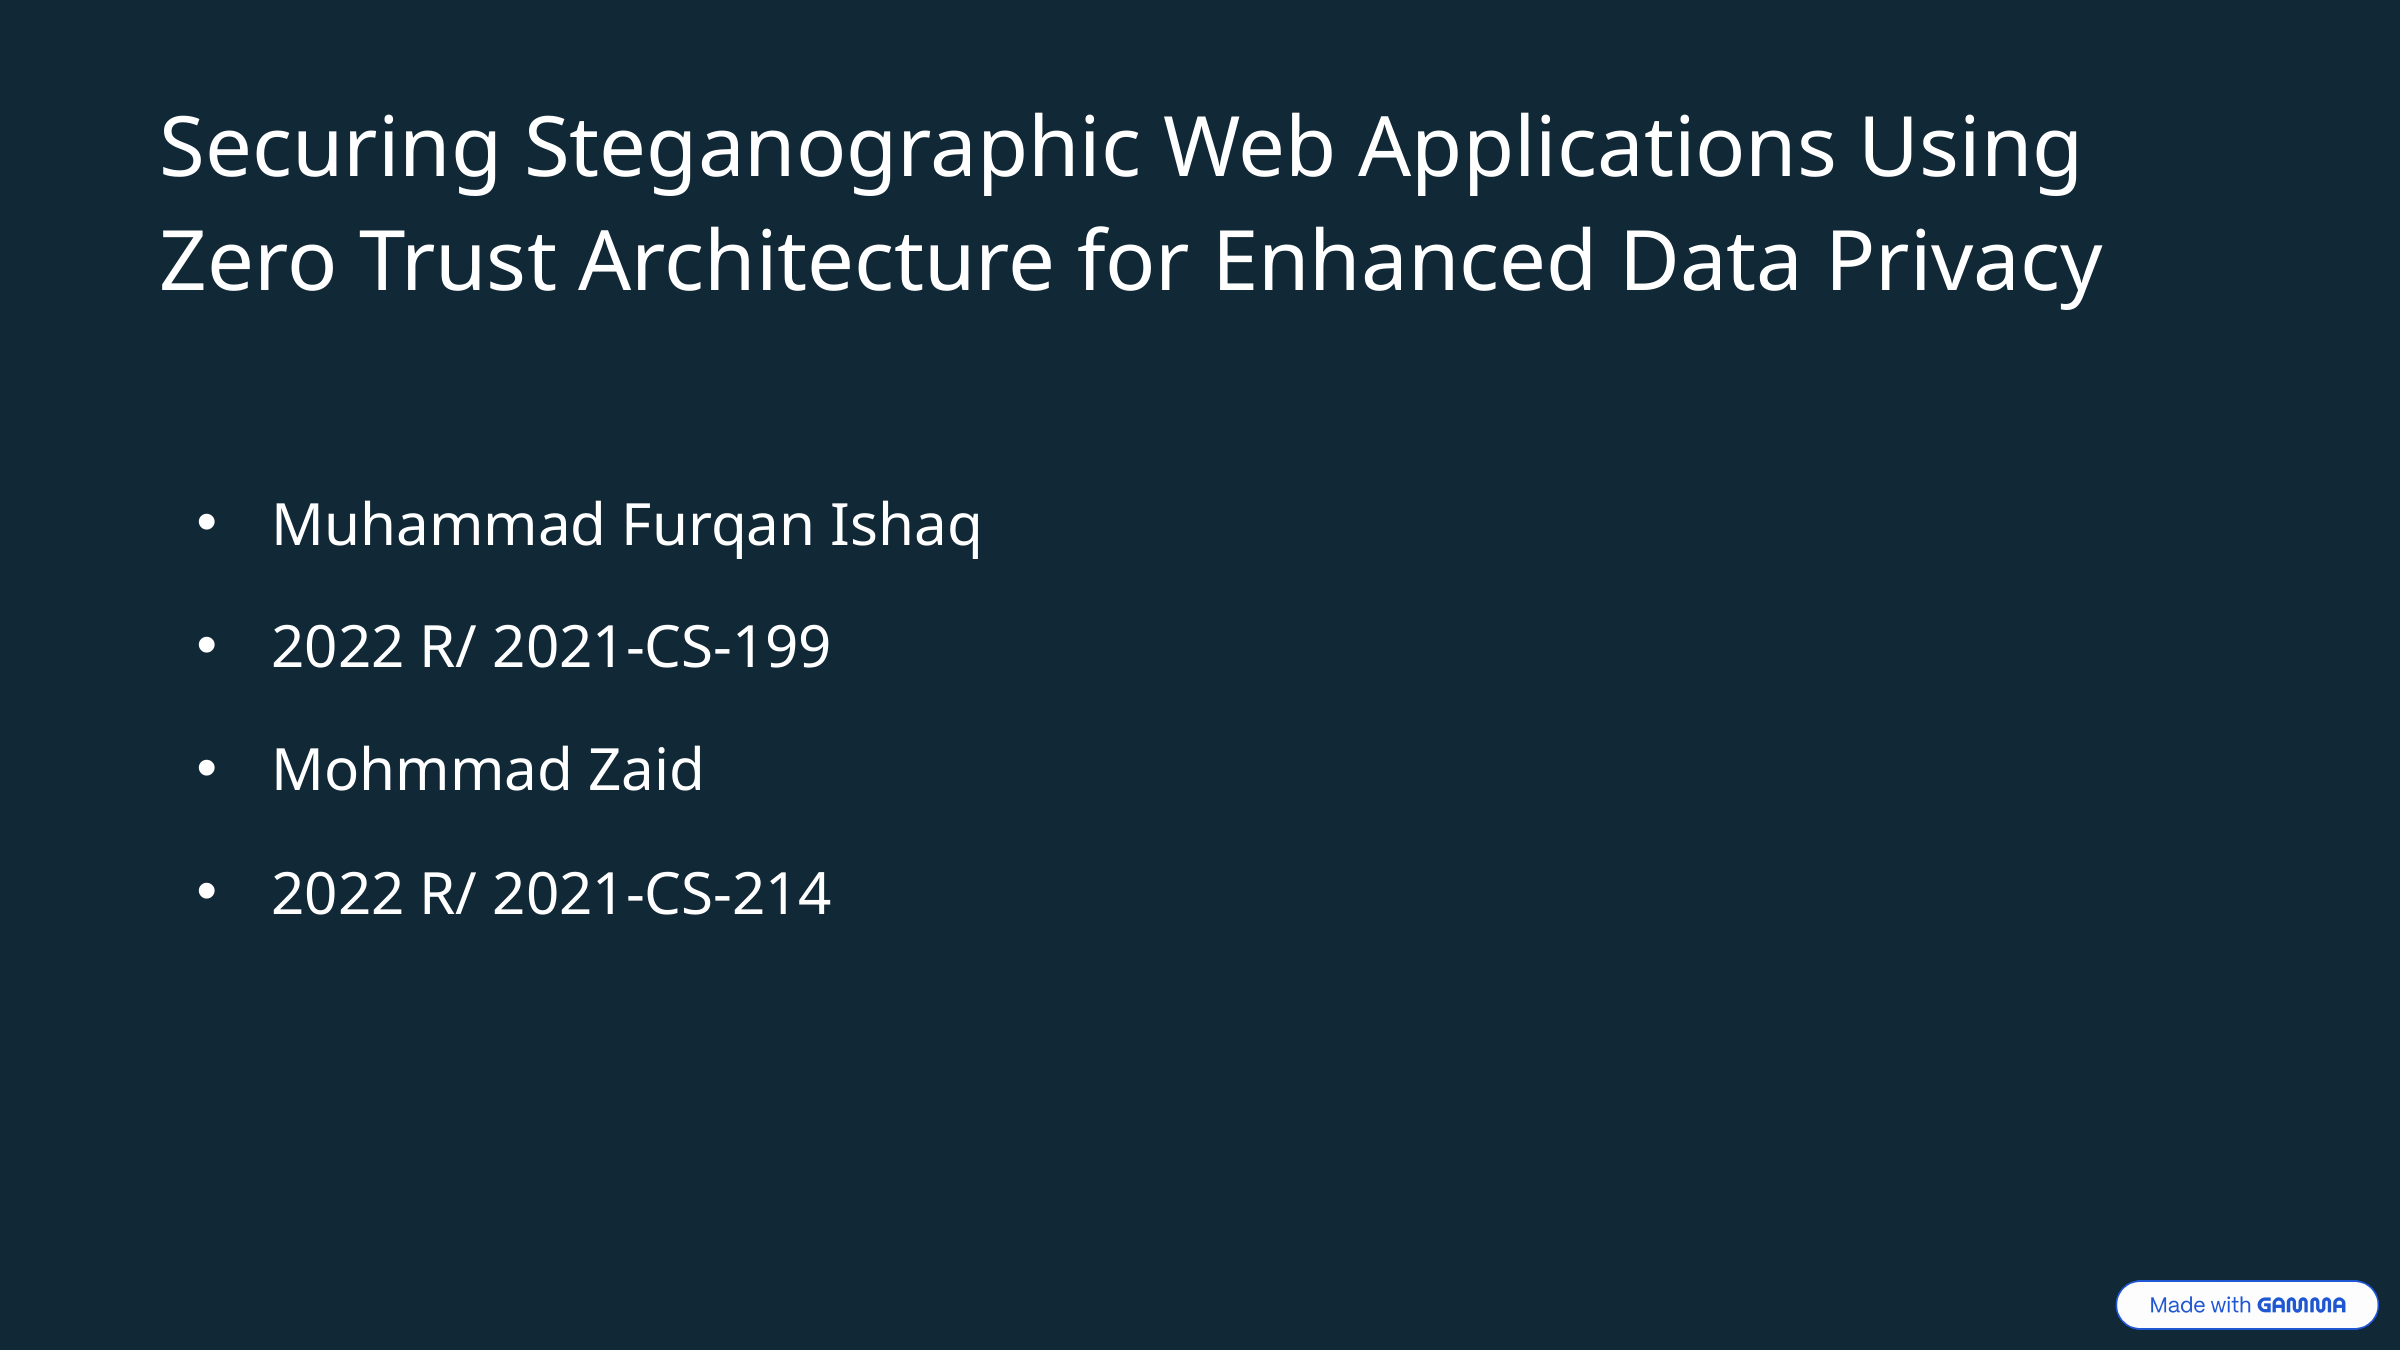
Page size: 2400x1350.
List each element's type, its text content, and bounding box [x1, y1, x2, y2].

text_box Securing Steganographic Web Applications Using Zero Trust Architecture for Enhanced Data Privacy [160, 78, 2400, 194]
text_box Mohmmad Zaid [196, 744, 659, 803]
picture [2106, 1271, 2389, 1339]
text_box 2022 R/ 2021-CS-199 [196, 621, 659, 680]
text_box 2022 R/ 2021-CS-214 [196, 868, 659, 927]
text_box Muhammad Furqan Ishaq [196, 499, 659, 557]
